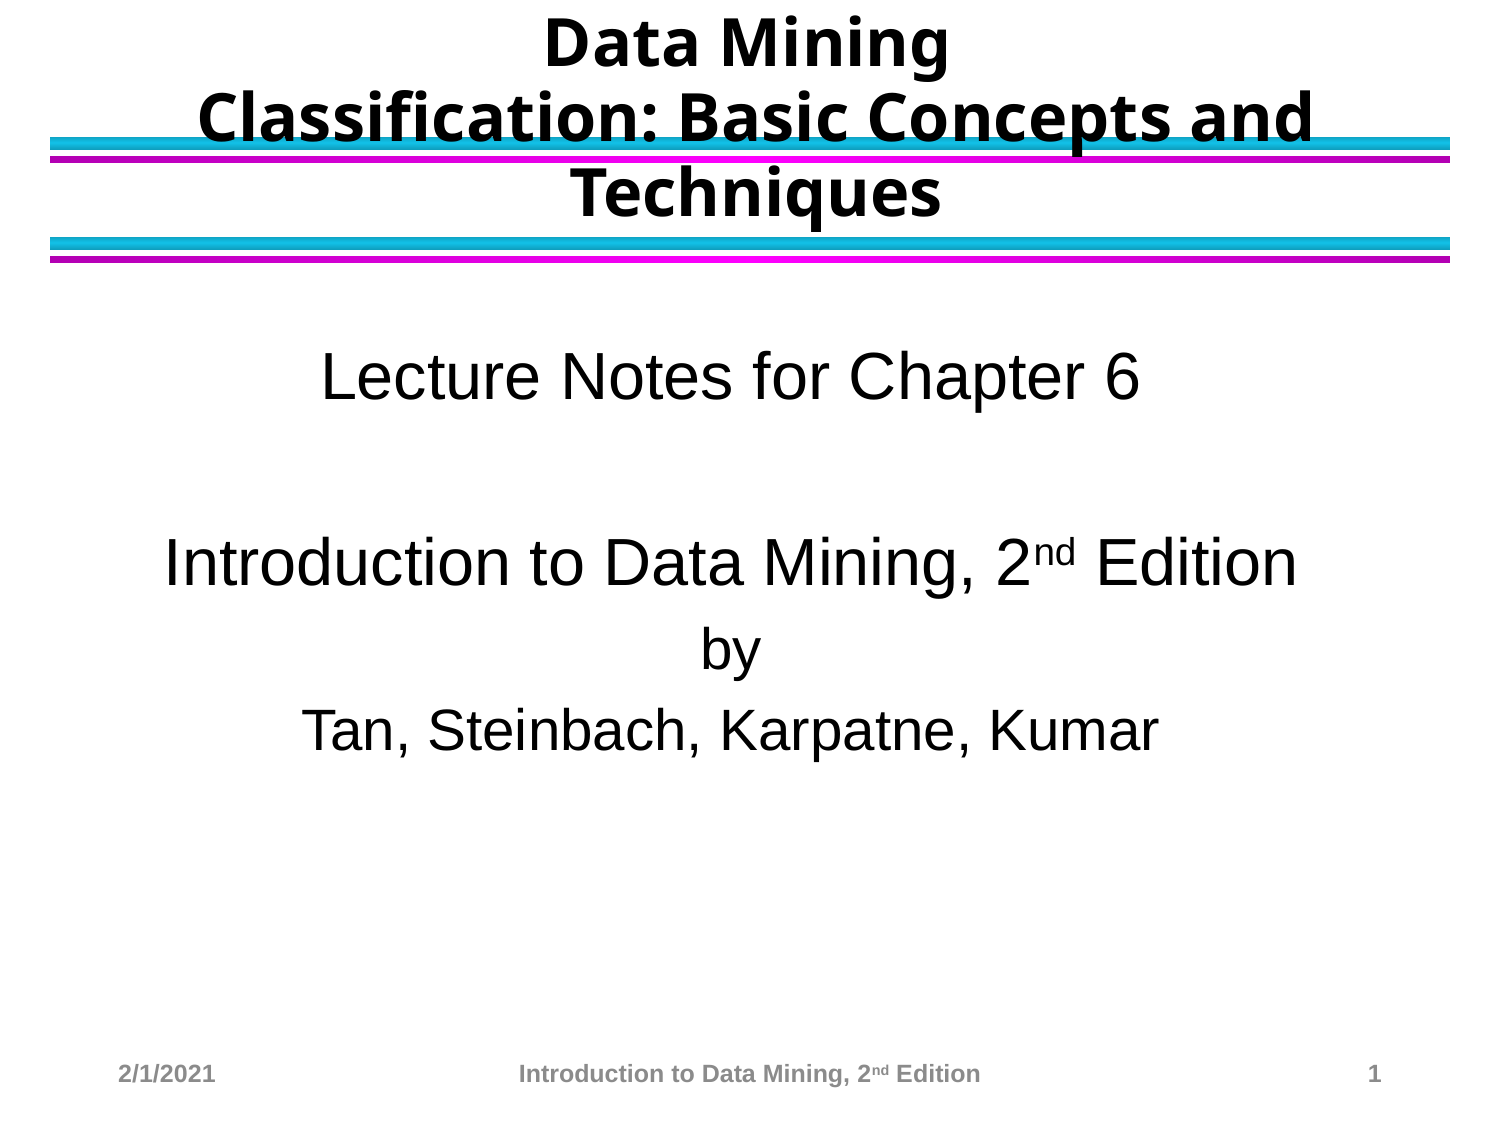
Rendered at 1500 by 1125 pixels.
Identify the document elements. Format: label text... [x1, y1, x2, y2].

footer Introduction to Data Mining, 2nd Edition [496, 1042, 1004, 1103]
title Data Mining Classification: Basic Concepts and Techniques [37, 99, 1475, 238]
slide_number 1 [1059, 1042, 1397, 1103]
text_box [49, 237, 1451, 263]
text_box Lecture Notes for Chapter 6 Introduction to Data Mining, 2nd Edition by Tan, Steinbach, Karpatne, Kumar [62, 325, 1400, 940]
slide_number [103, 1042, 441, 1103]
